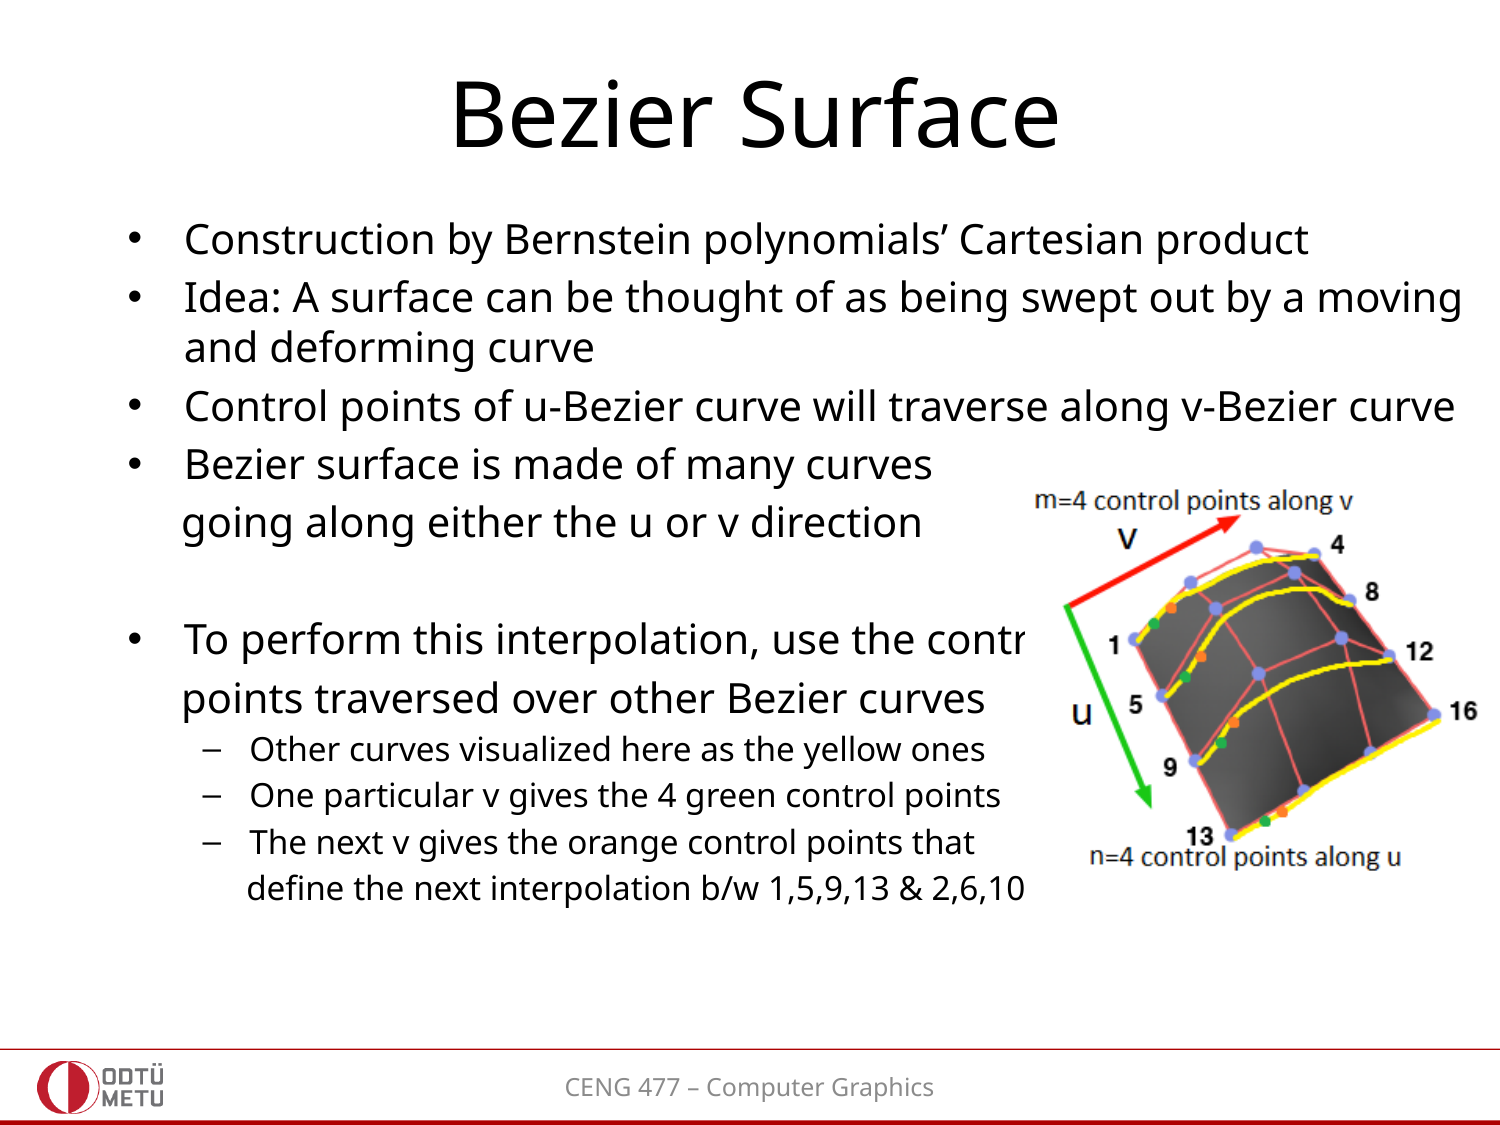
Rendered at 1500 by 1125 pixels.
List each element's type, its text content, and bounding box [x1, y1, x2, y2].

picture [37, 1061, 112, 1114]
picture [1024, 474, 1490, 907]
title Bezier Surface [115, 16, 1396, 204]
footer CENG 477 – Computer Graphics [512, 1056, 988, 1117]
list Construction by Bernstein polynomials’ Cartesian product Idea: A surface can be thought of as being swept out by a moving and deforming curve Control points of u-Bezier curve will traverse along v-Bezier curve Bezier surface is made of many curves going along either the u or v direction To perform this interpolation, use the control points traversed over other Bezier curves Other curves visualized here as the yellow ones One particular v gives the 4 green control points The next v gives the orange control points that define the next interpolation b/w 1,5,9,13 & 2,6,10,14 [112, 204, 1488, 1117]
